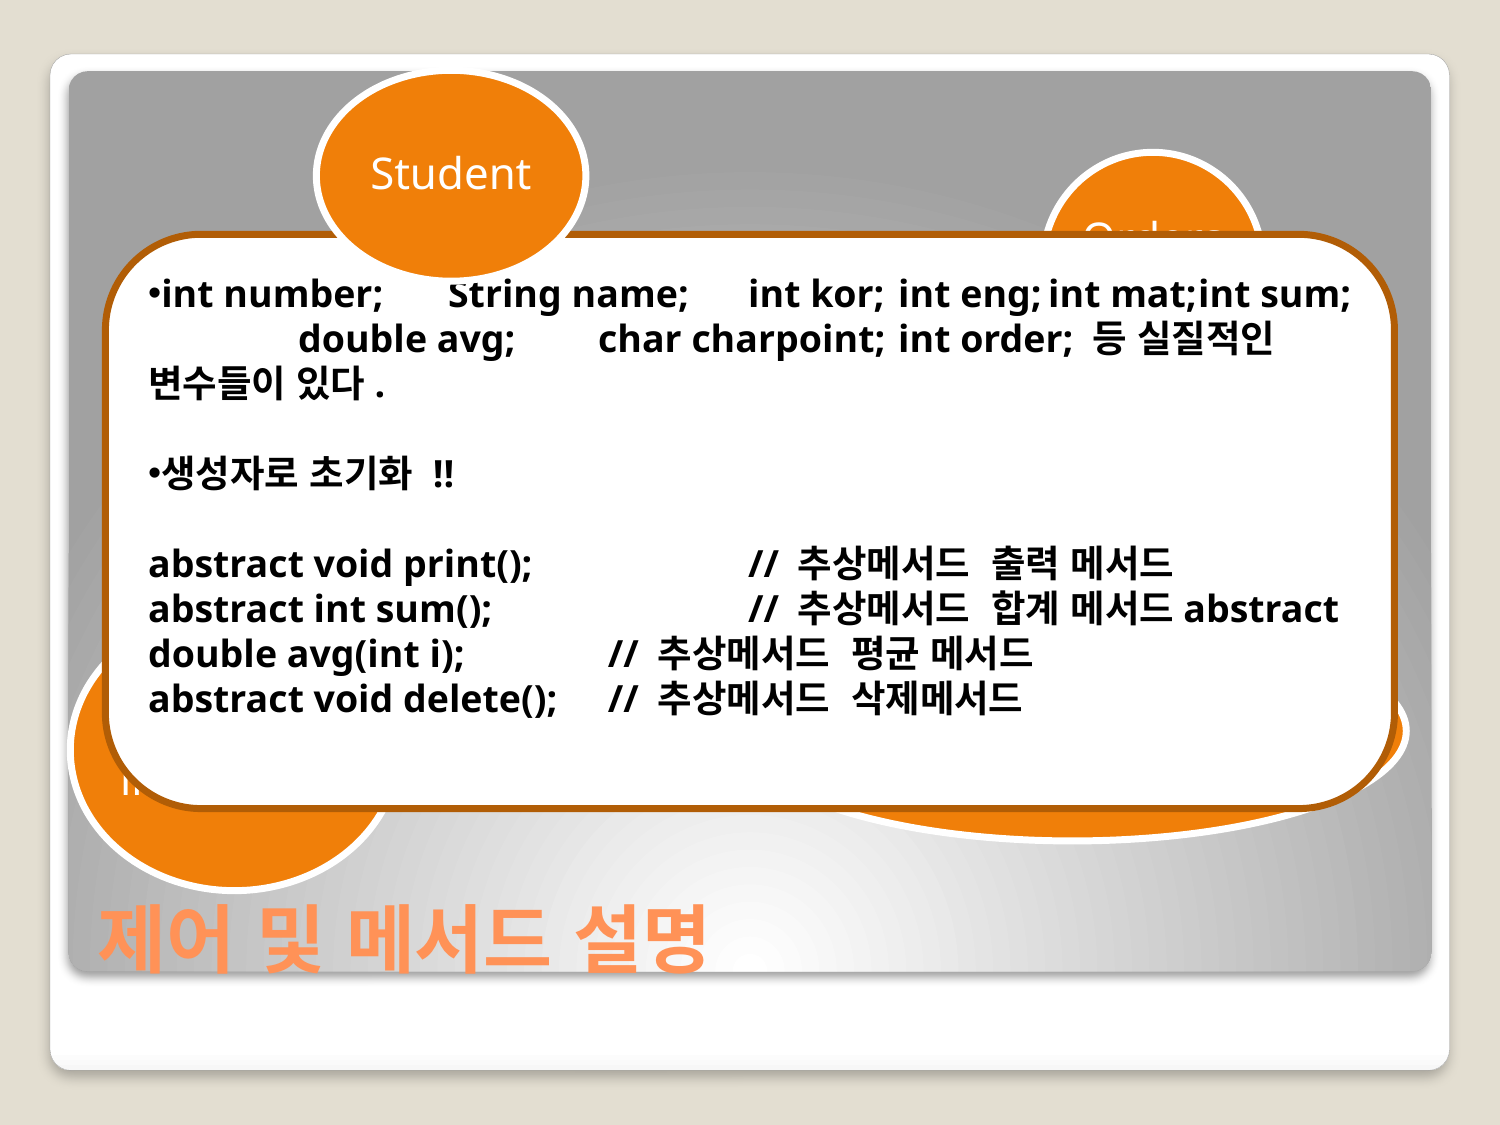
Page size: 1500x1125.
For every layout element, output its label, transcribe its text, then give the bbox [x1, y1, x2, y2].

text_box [316, 70, 587, 282]
text_box int number; String name; int kor; int eng; int mat; int sum; double avg; char charpoint; int order; 등 실질적인 변수들이 있다. 생성자로 초기화 !! abstract void print(); // 추상메서드 출력 메서드 abstract int sum(); // 추상메서드 합계 메서드abstract double avg(int i); // 추상메서드 평균 메서드 abstract void delete(); // 추상메서드 삭제메서드 [101, 230, 1398, 813]
title 제어 및 메서드 설명 [82, 817, 1425, 990]
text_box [1042, 152, 1264, 376]
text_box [738, 620, 1407, 842]
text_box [70, 609, 399, 891]
